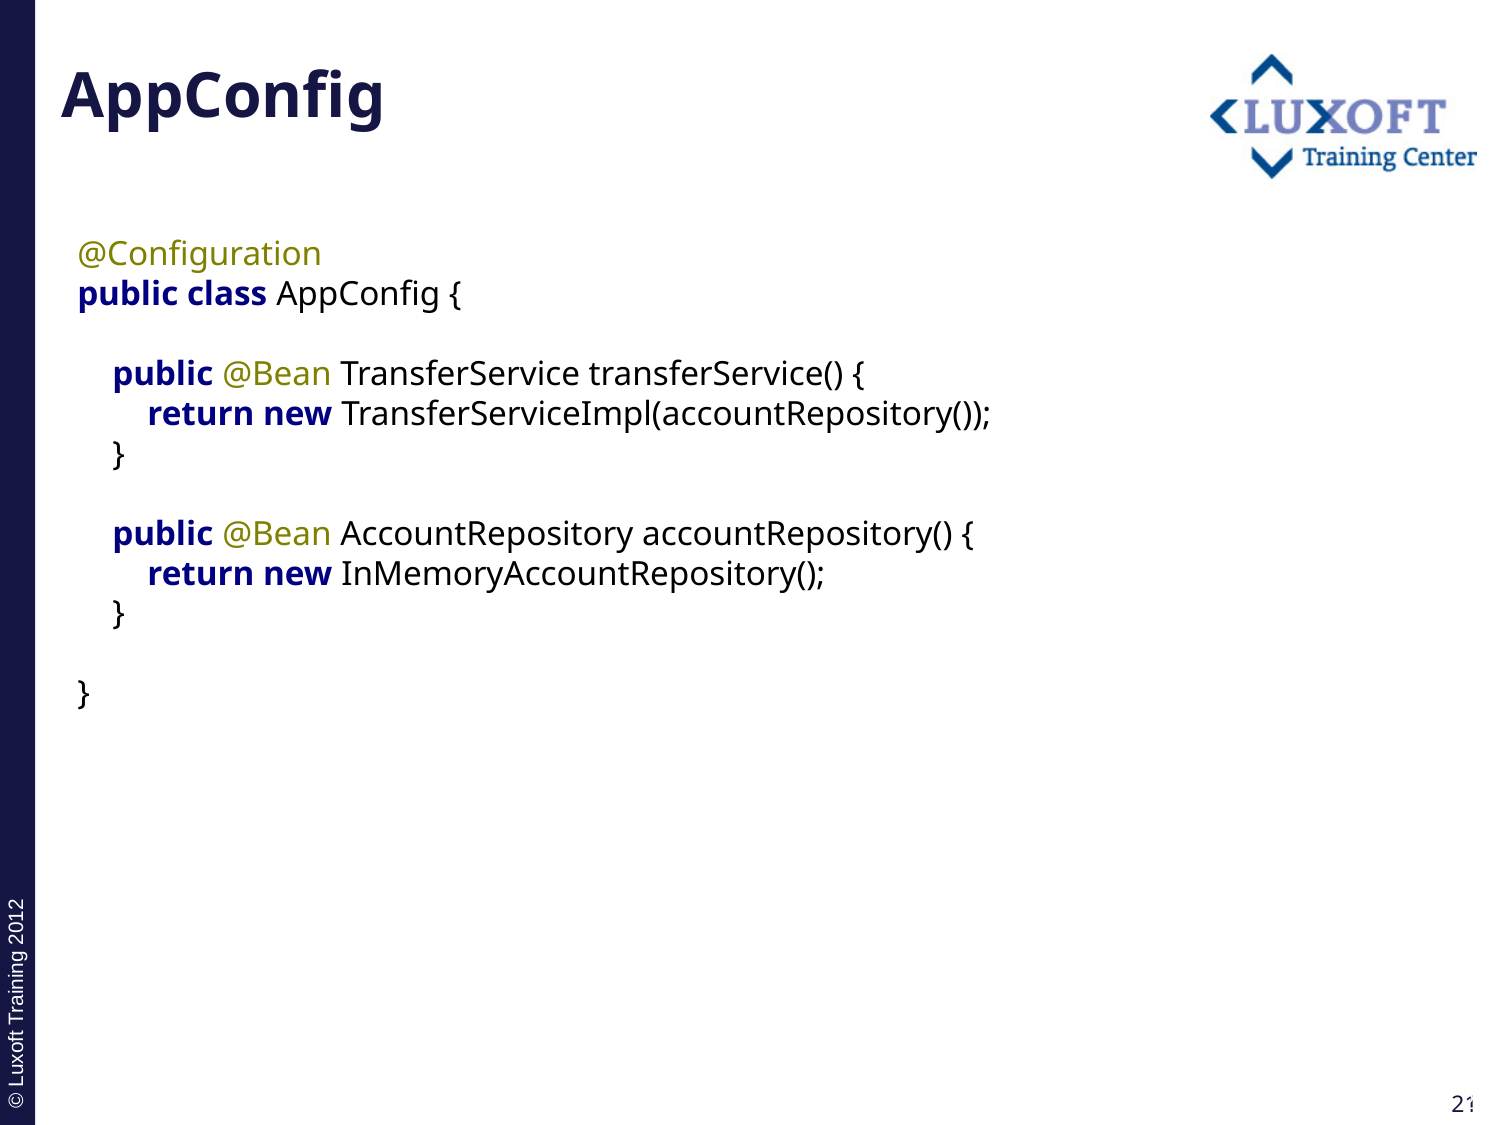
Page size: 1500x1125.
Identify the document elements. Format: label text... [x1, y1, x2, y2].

picture [1210, 54, 1477, 179]
title AppConfig [46, 20, 1397, 165]
text_box @Configuration public class AppConfig { public @Bean TransferService transferService() { return new TransferServiceImpl(accountRepository()); } public @Bean AccountRepository accountRepository() { return new InMemoryAccountRepository(); } } [62, 224, 1500, 719]
